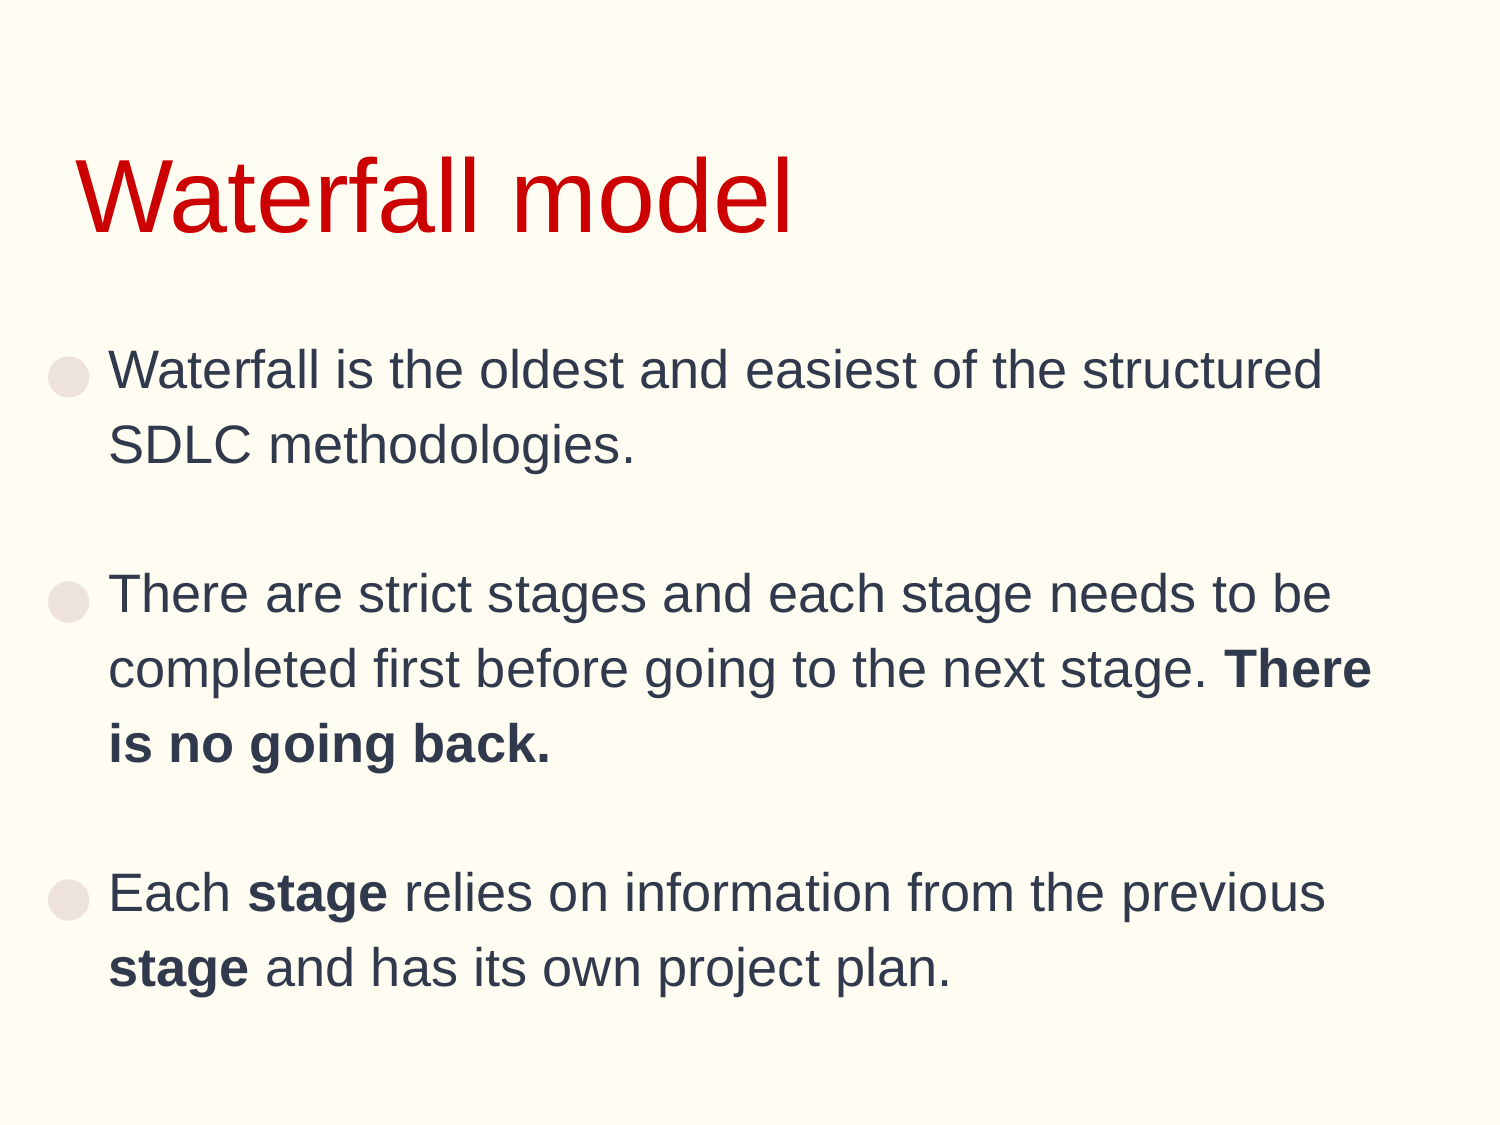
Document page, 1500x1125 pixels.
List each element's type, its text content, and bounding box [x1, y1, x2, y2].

list Waterfall is the oldest and easiest of the structured SDLC methodologies. There are strict stages and each stage needs to be completed first before going to the next stage. There is no going back. Each stage relies on information from the previous stage and has its own project plan. [18, 317, 1425, 1095]
title Waterfall model [75, 65, 1425, 254]
